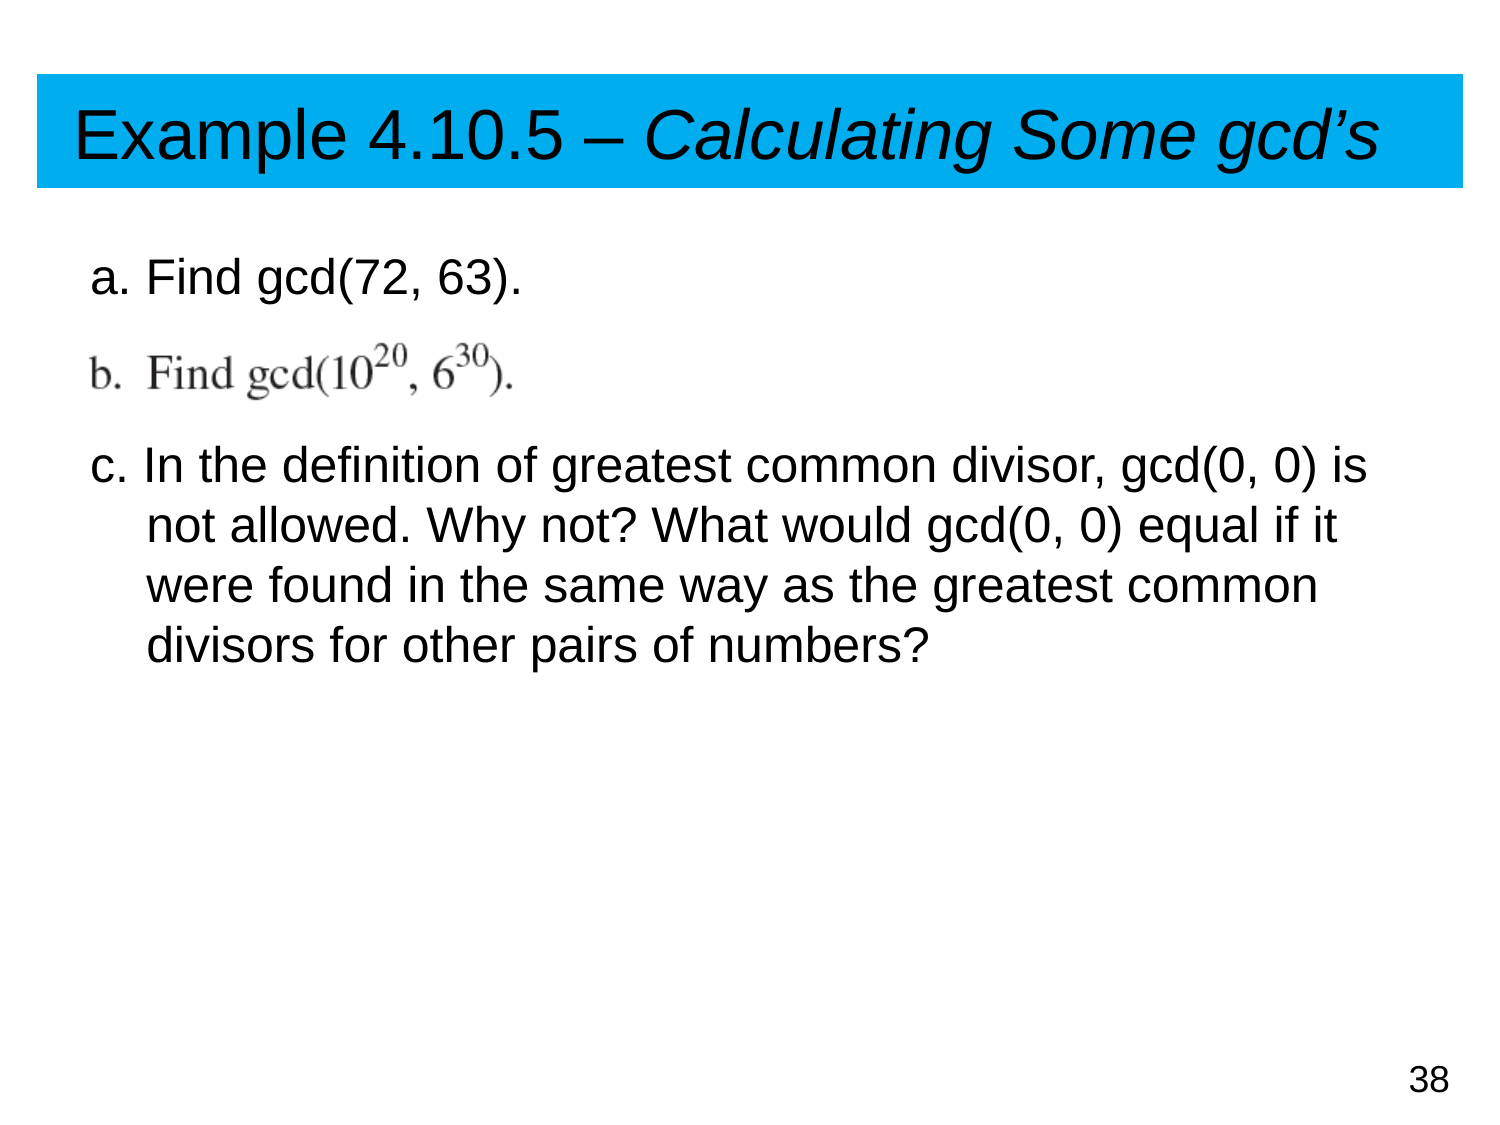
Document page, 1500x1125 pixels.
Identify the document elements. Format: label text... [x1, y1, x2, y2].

list c. In the definition of greatest common divisor, gcd(0, 0) is not allowed. Why not? What would gcd(0, 0) equal if it were found in the same way as the greatest common divisors for other pairs of numbers? [75, 425, 1425, 688]
picture [83, 337, 521, 405]
list a. Find gcd(72, 63). [75, 237, 1425, 313]
title Example 4.10.5 – Calculating Some gcd’s [58, 37, 1408, 225]
